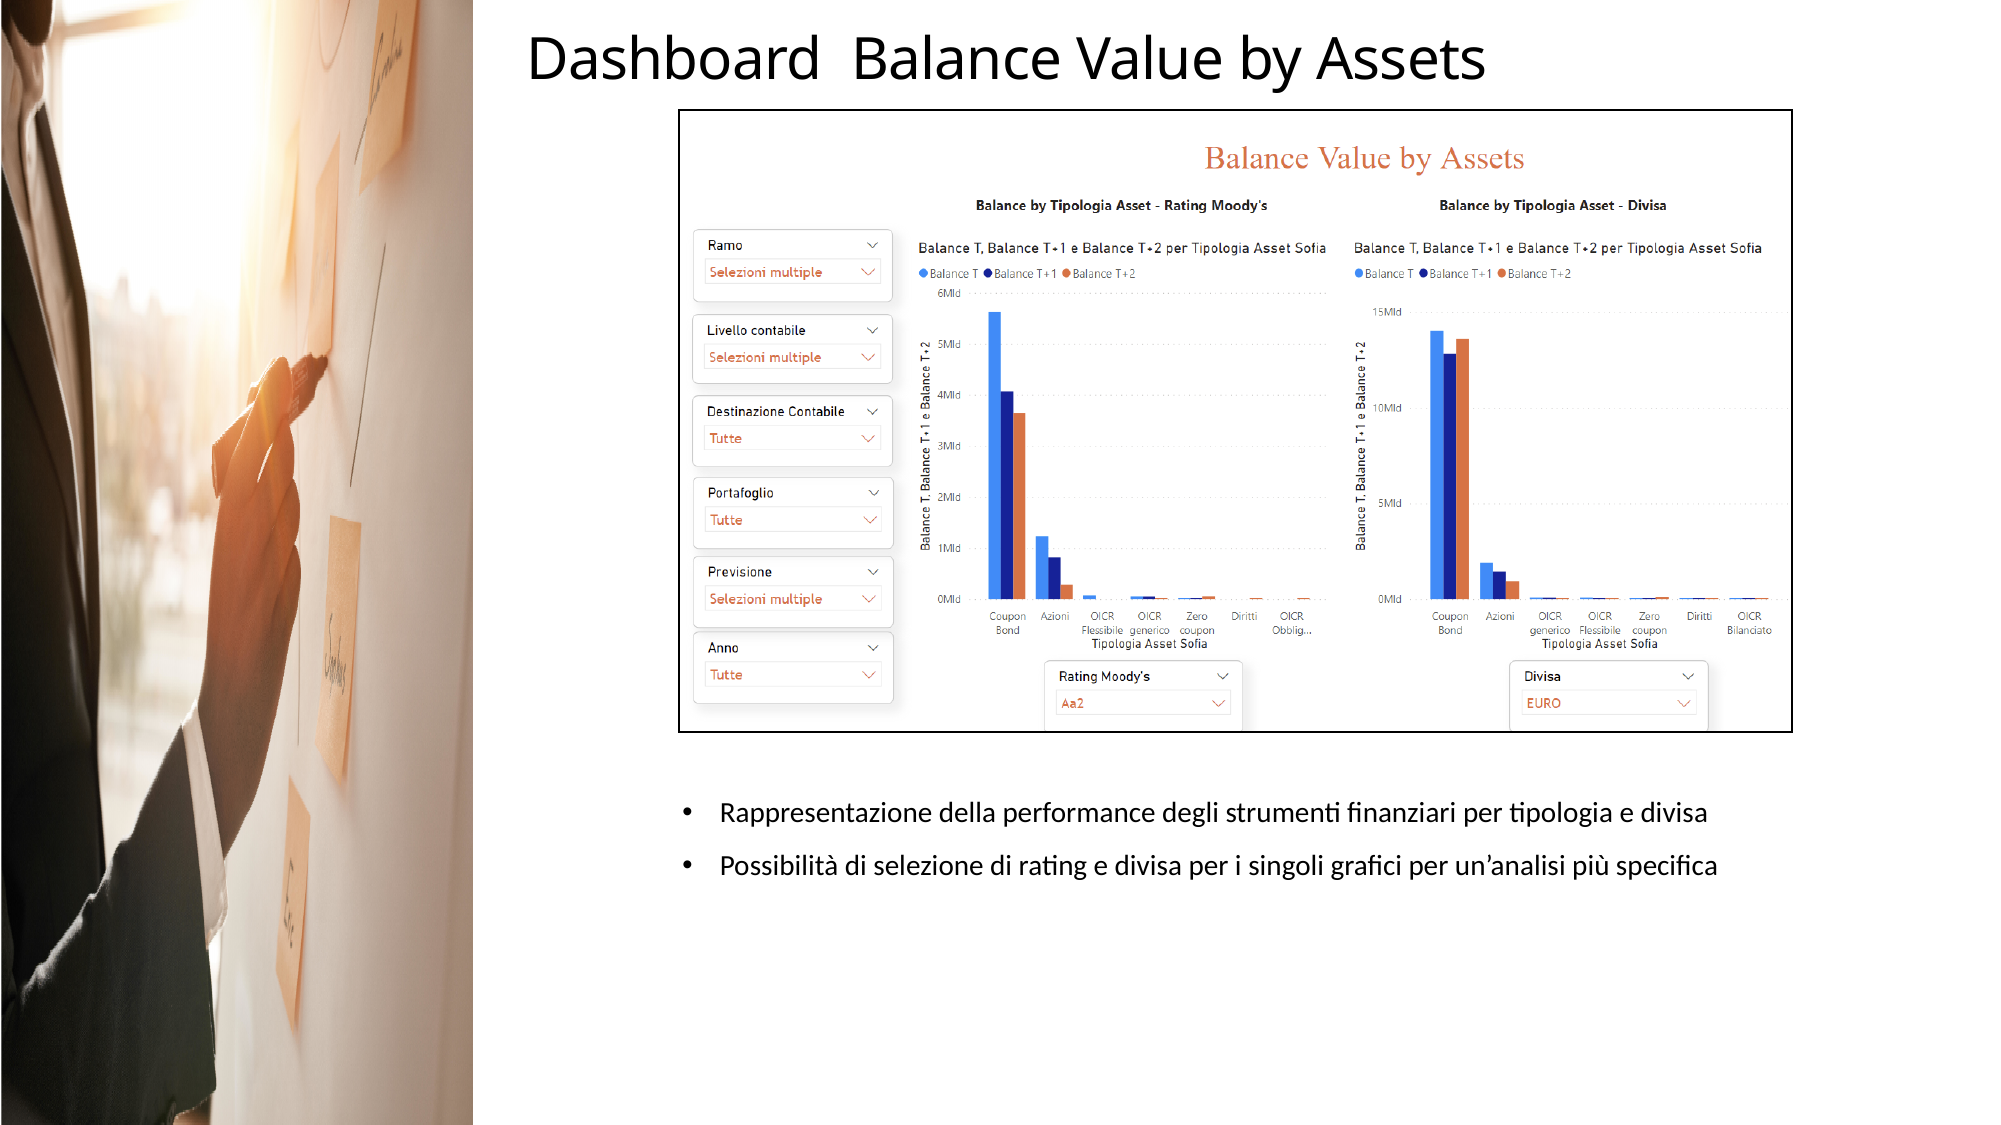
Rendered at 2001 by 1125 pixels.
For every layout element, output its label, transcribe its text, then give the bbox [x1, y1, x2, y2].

text_box Rappresentazione della performance degli strumenti finanziari per tipologia e divisa Possibilità di selezione di rating e divisa per i singoli grafici per un’analisi più specifica [667, 790, 1959, 1049]
text_box Dashboard Balance Value by Assets [526, 29, 1736, 108]
picture [680, 110, 1791, 731]
picture [0, 0, 473, 1125]
